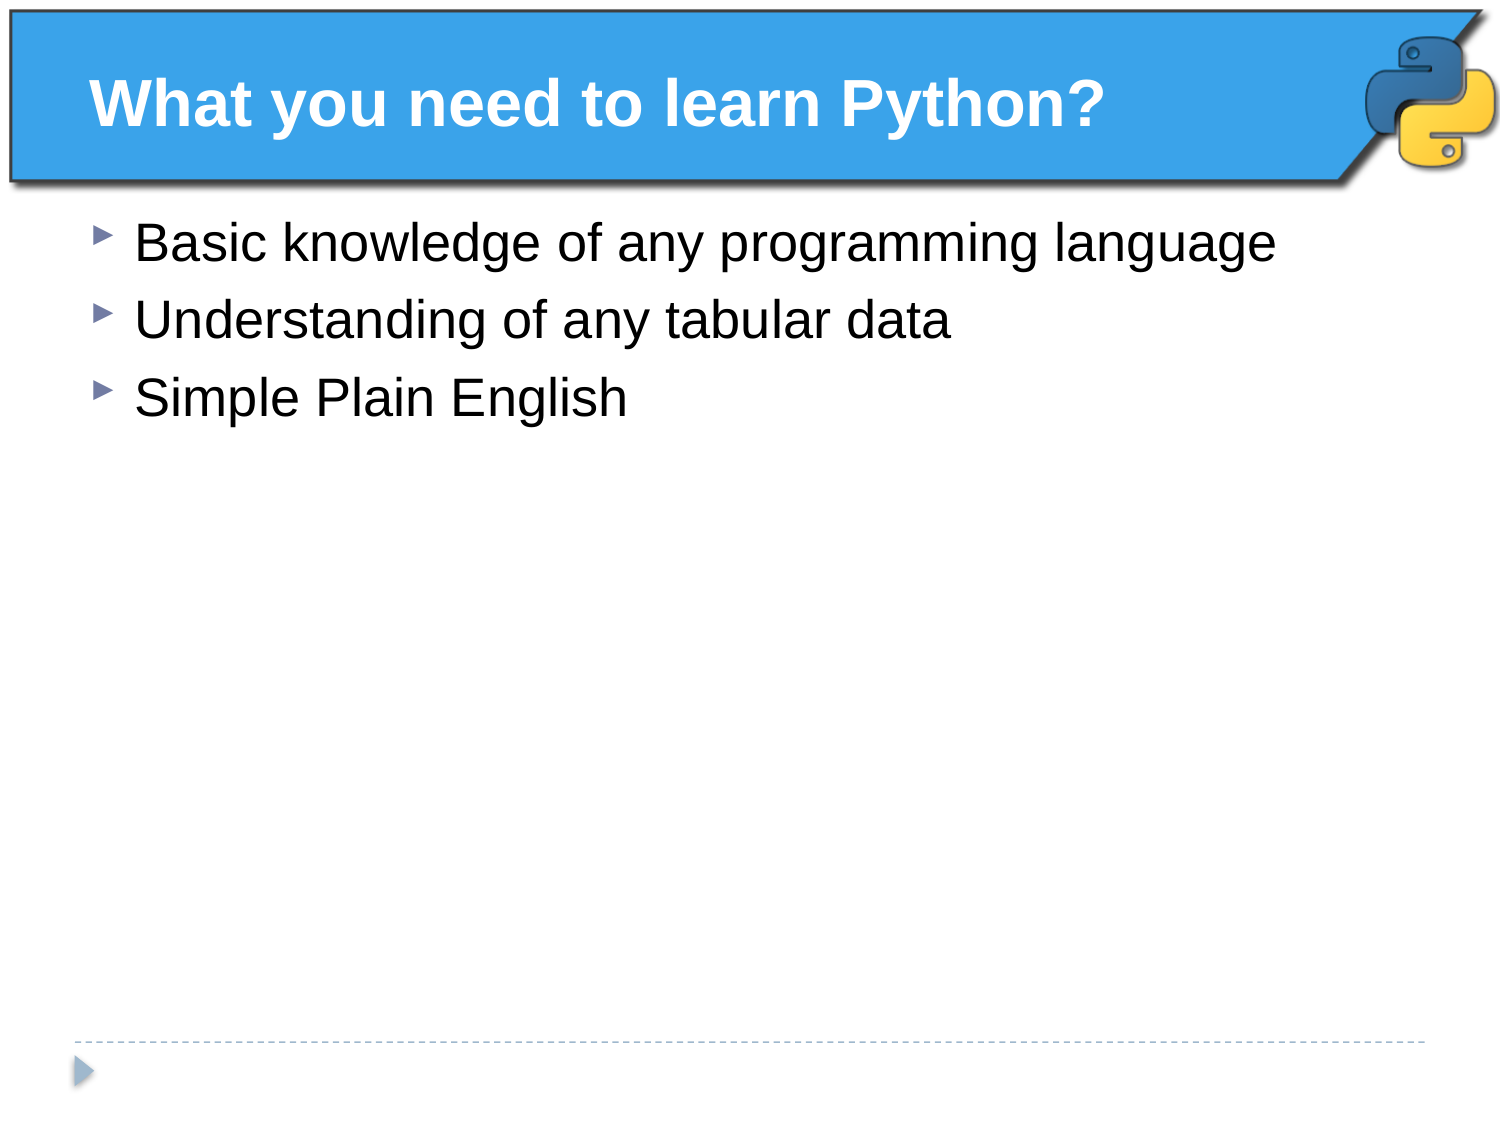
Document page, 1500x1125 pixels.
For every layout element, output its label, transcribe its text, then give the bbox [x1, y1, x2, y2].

picture [0, 0, 1500, 198]
title What you need to learn Python? [75, 12, 1425, 188]
list Basic knowledge of any programming language Understanding of any tabular data Simple Plain English [75, 200, 1425, 1010]
